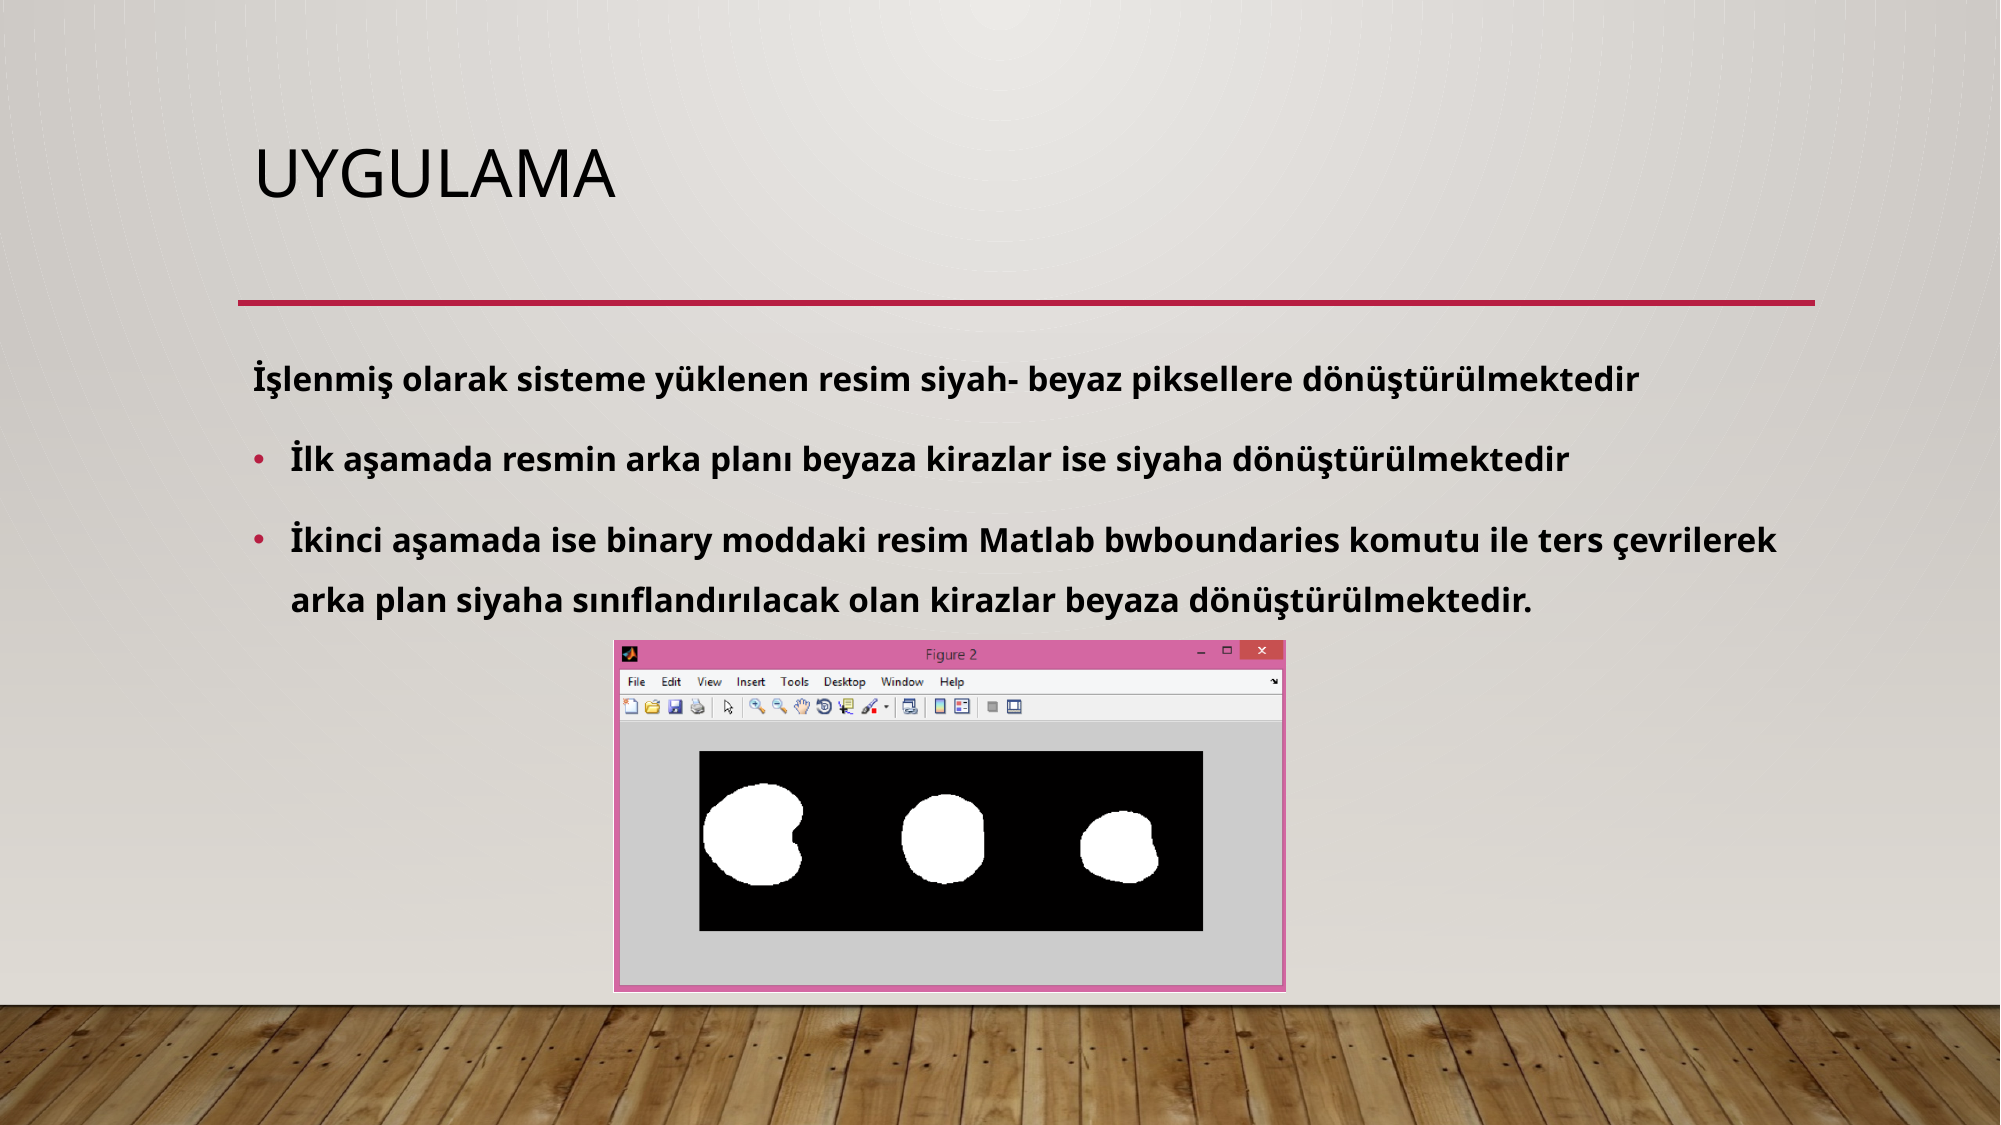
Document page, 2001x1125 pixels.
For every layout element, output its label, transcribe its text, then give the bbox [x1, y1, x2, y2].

title UyGULAMA [238, 131, 1814, 305]
picture [0, 1005, 2000, 1125]
list İşlenmiş olarak sisteme yüklenen resim siyah- beyaz piksellere dönüştürülmektedir İlk aşamada resmin arka planı beyaza kirazlar ise siyaha dönüştürülmektedir İkinci aşamada ise binary moddaki resim Matlab bwboundaries komutu ile ters çevrilerek arka plan siyaha sınıflandırılacak olan kirazlar beyaza dönüştürülmektedir. [238, 330, 1814, 993]
picture [612, 640, 1286, 994]
